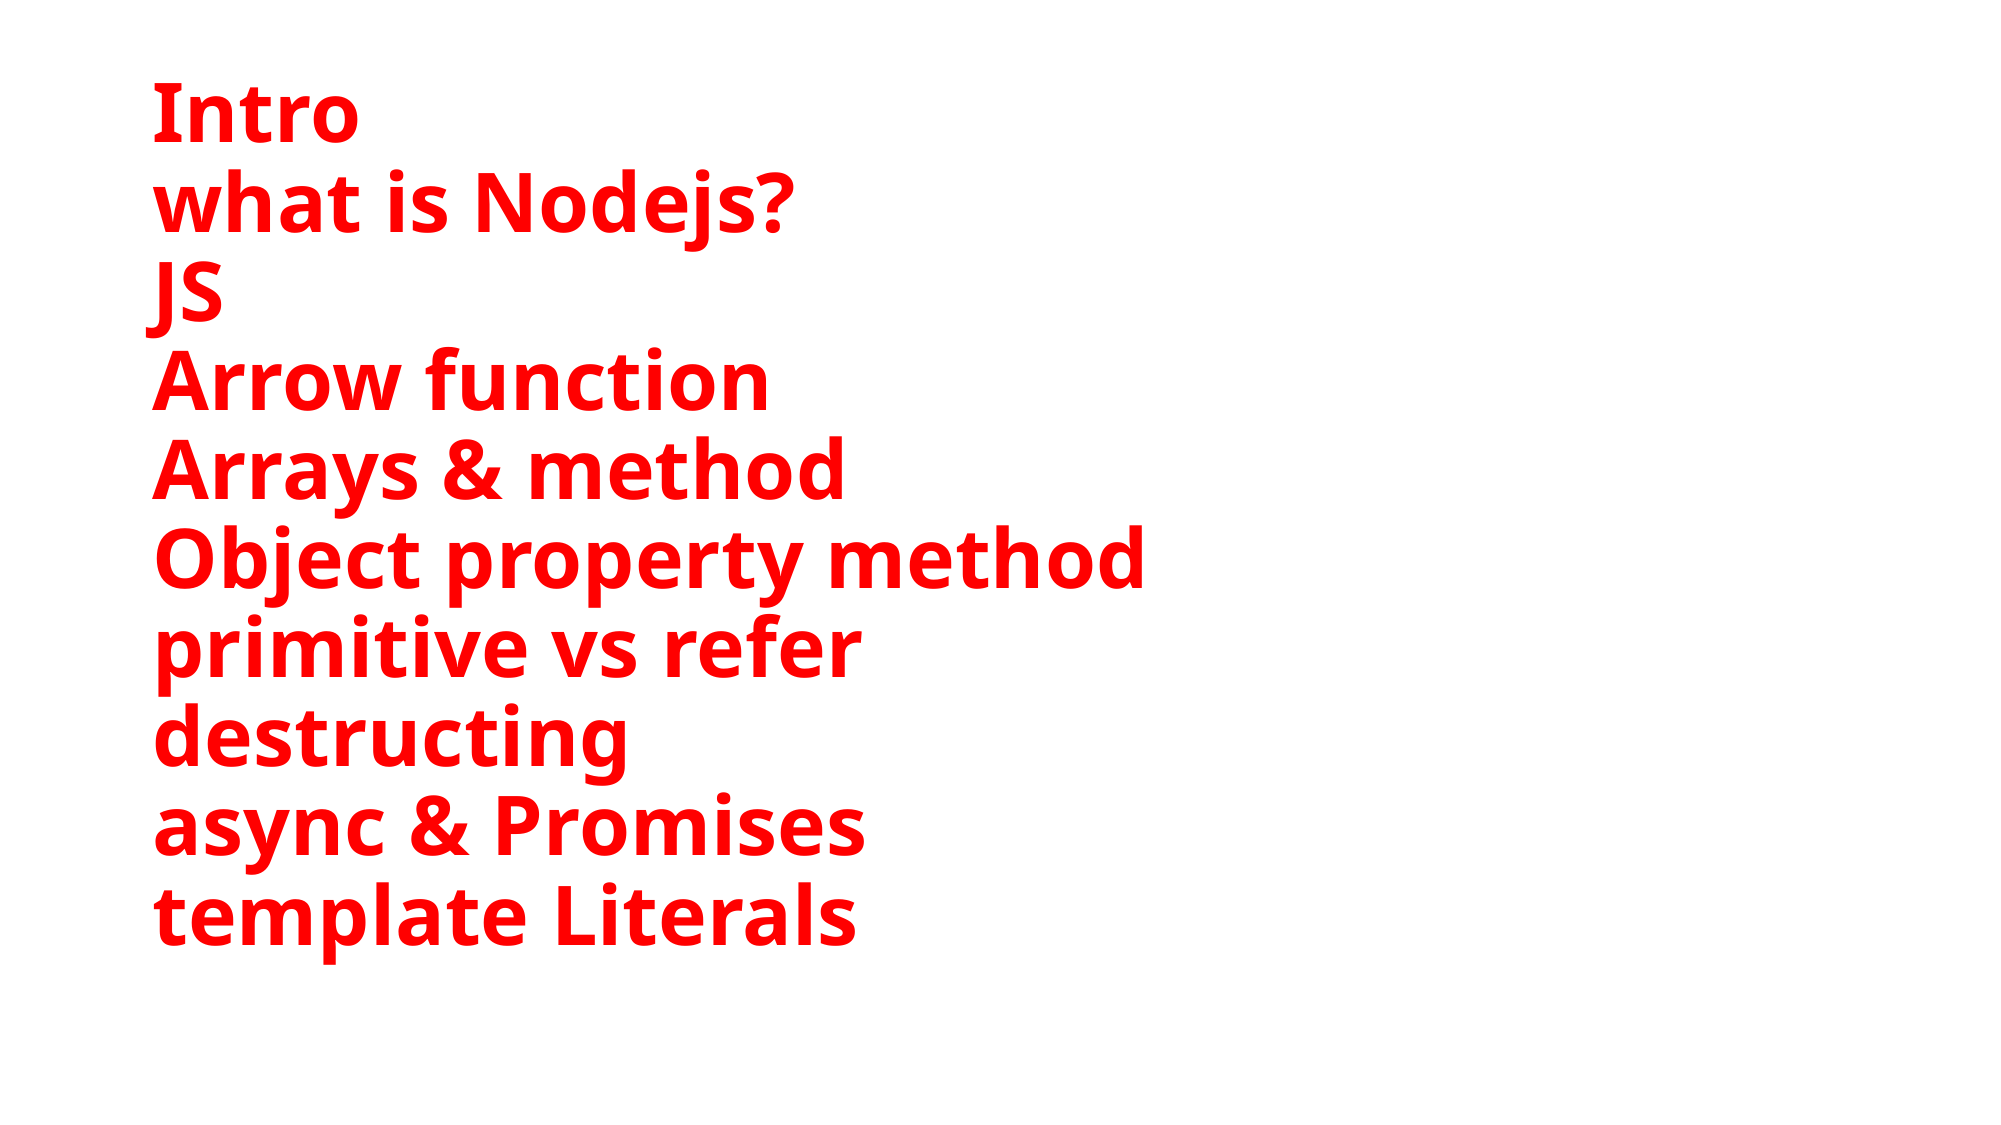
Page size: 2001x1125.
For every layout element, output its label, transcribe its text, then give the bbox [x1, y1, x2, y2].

title Intro what is Nodejs? JS Arrow function Arrays & method Object property method primitive vs refer destructing async & Promises template Literals [137, 59, 1863, 1074]
